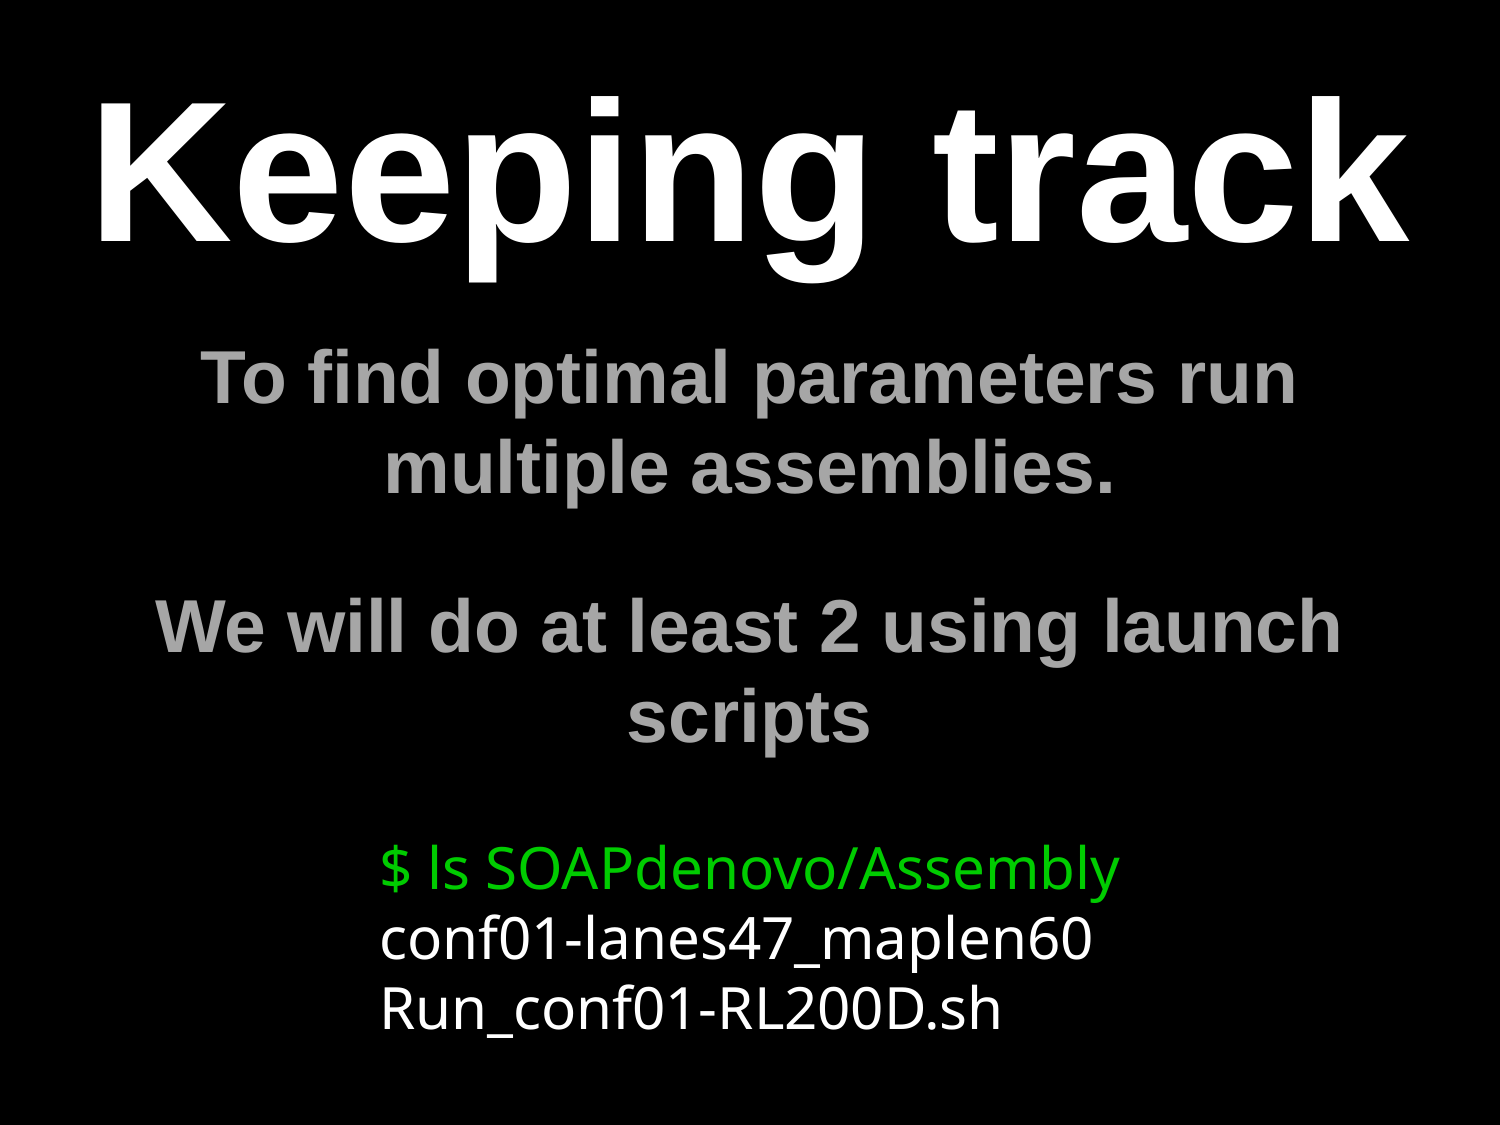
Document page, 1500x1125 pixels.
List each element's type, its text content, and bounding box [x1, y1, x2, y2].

text_box Keeping track [63, 33, 1437, 289]
text_box To find optimal parameters run multiple assemblies. [121, 321, 1378, 516]
text_box $ ls SOAPdenovo/Assembly conf01-lanes47_maplen60 Run_conf01-RL200D.sh [364, 823, 1136, 1119]
text_box We will do at least 2 using launch scripts [121, 570, 1378, 766]
